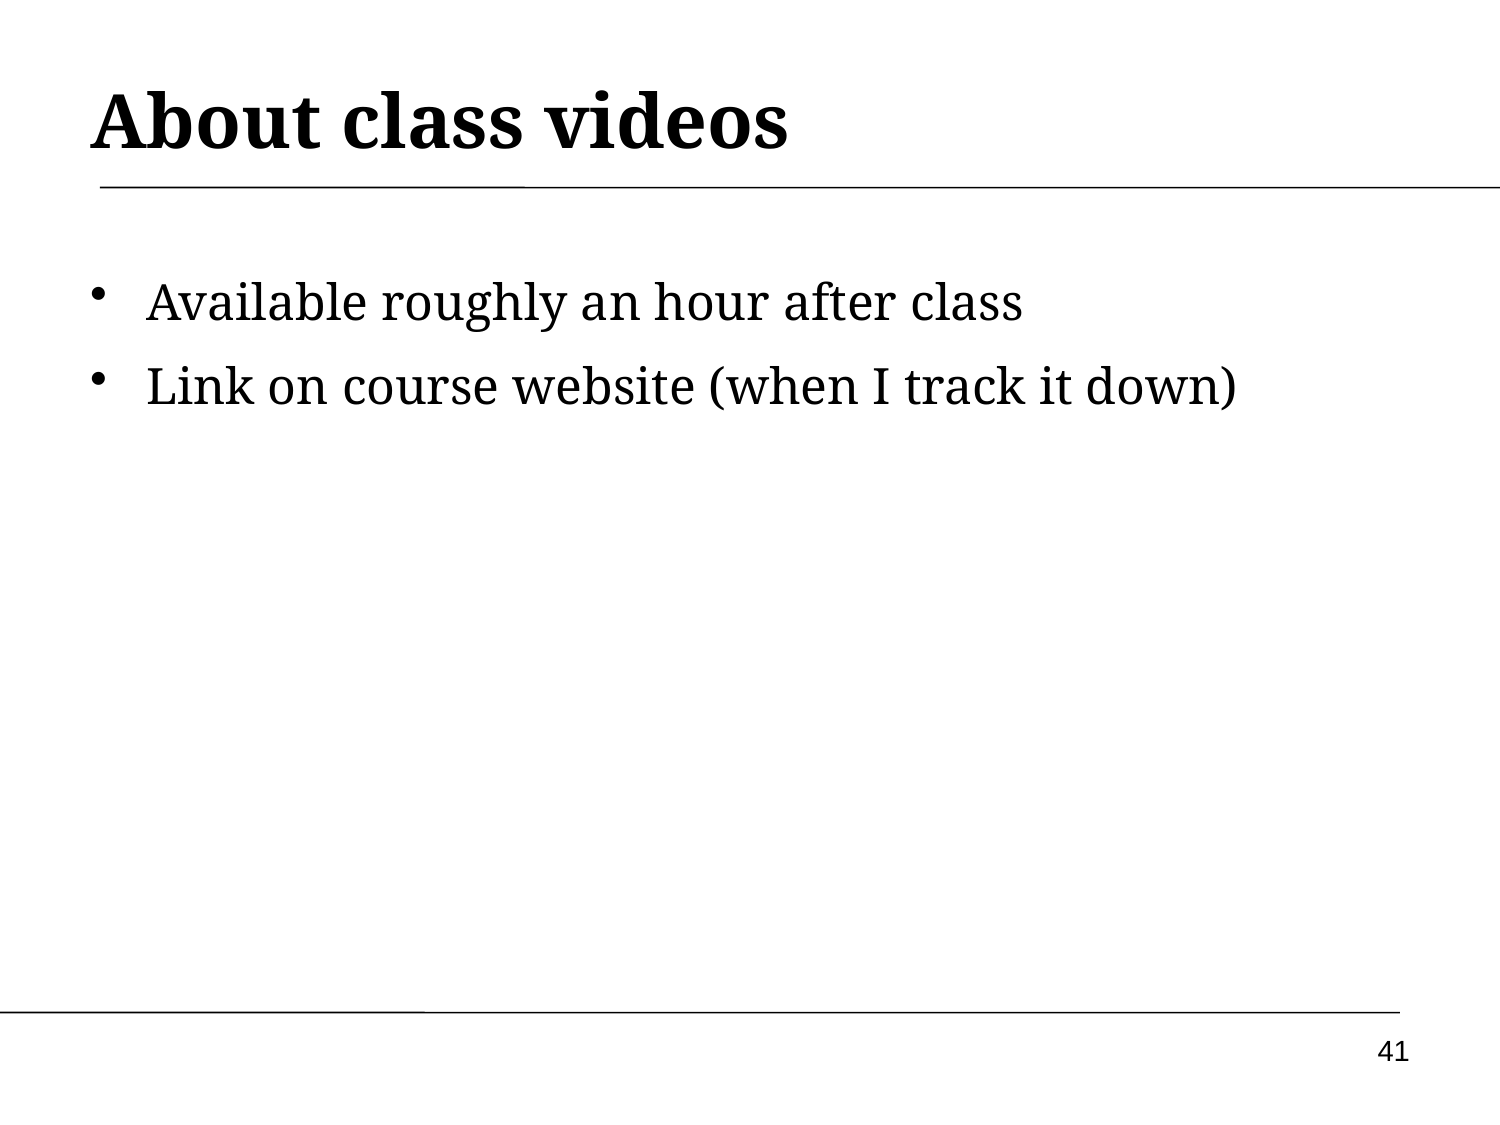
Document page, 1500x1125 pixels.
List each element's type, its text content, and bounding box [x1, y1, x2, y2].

list Available roughly an hour after class Link on course website (when I track it down) [74, 262, 1426, 1006]
title About class videos [74, 49, 1426, 188]
slide_number 41 [1074, 1024, 1426, 1103]
